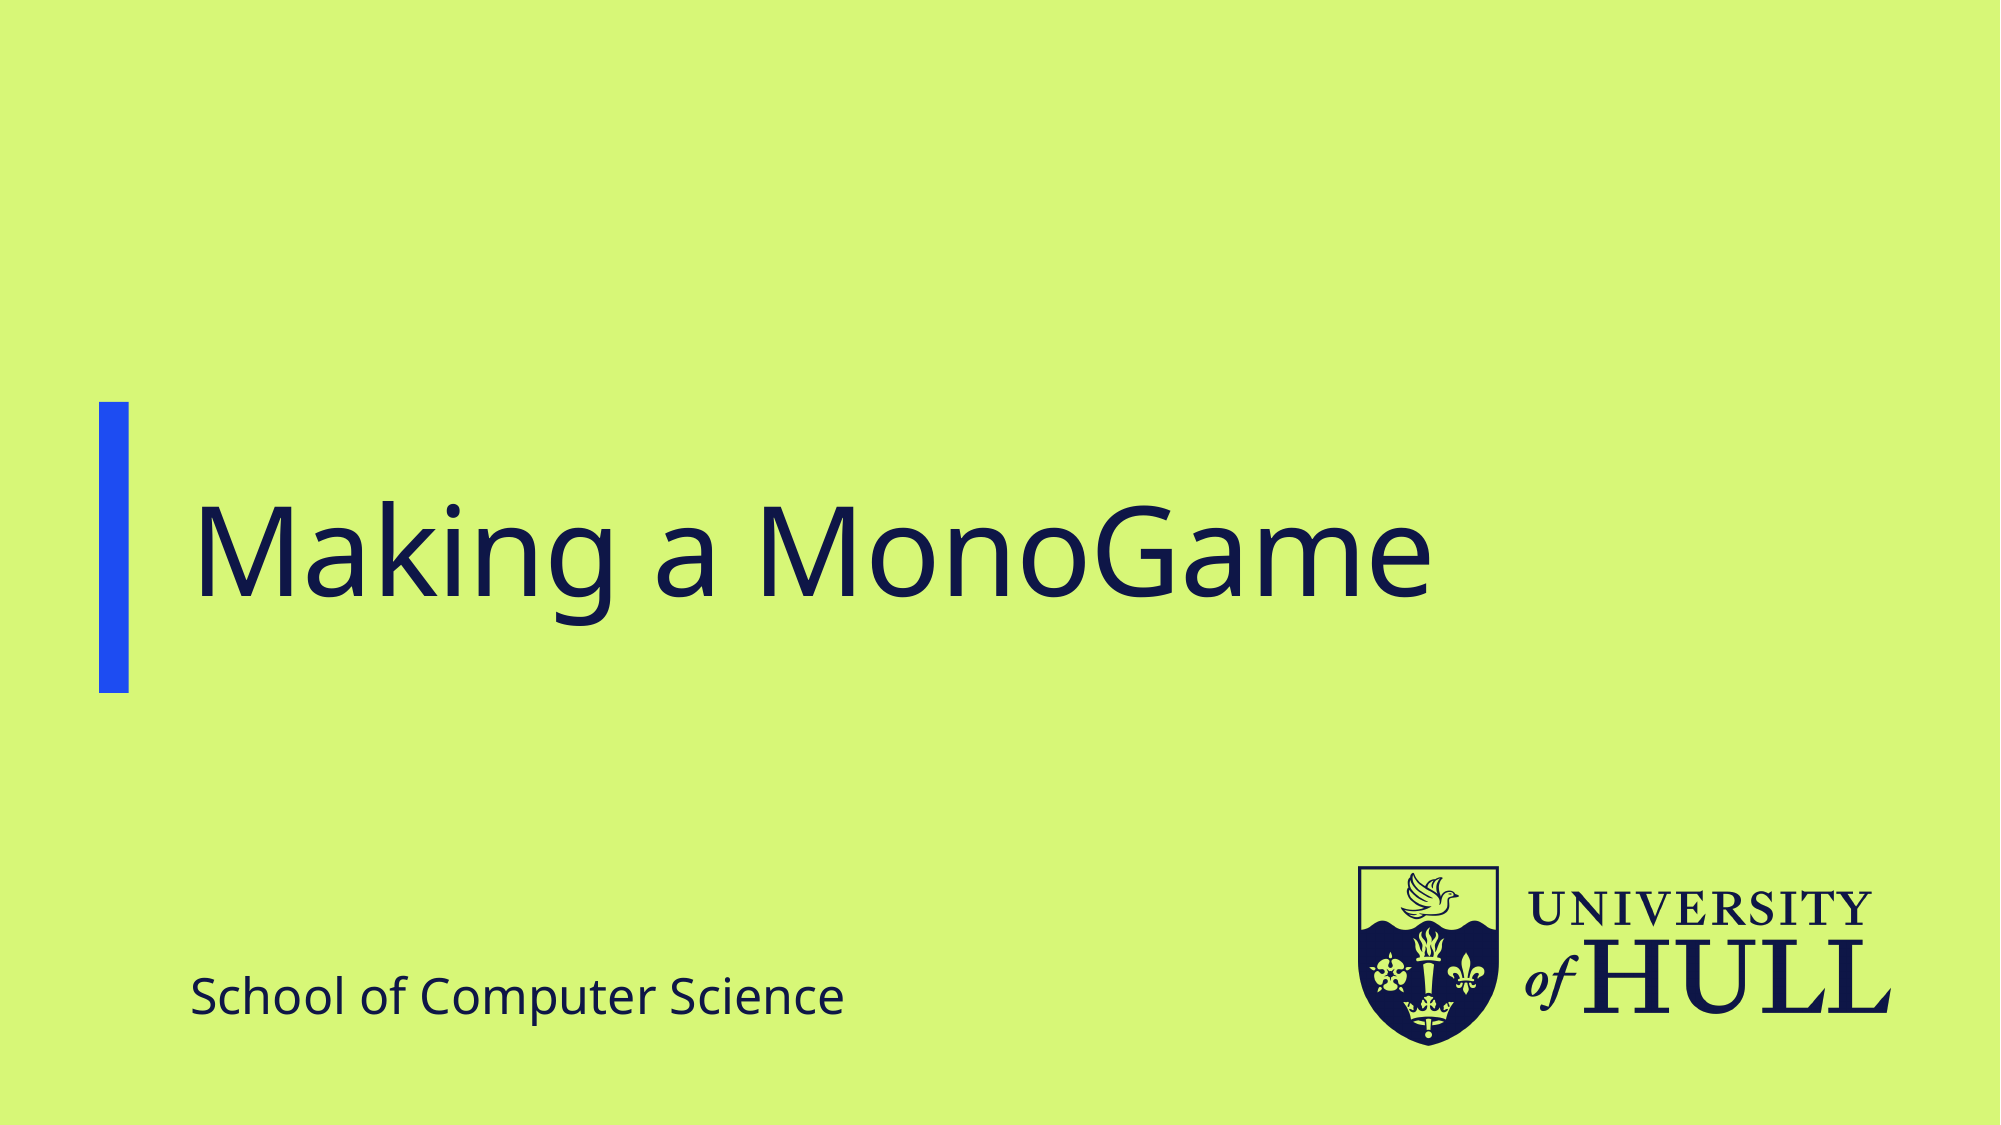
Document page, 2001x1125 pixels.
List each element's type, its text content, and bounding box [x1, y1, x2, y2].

picture [1358, 866, 1891, 1046]
subtitle School of Computer Science [190, 907, 1077, 1026]
title Making a MonoGame [190, 354, 1793, 758]
